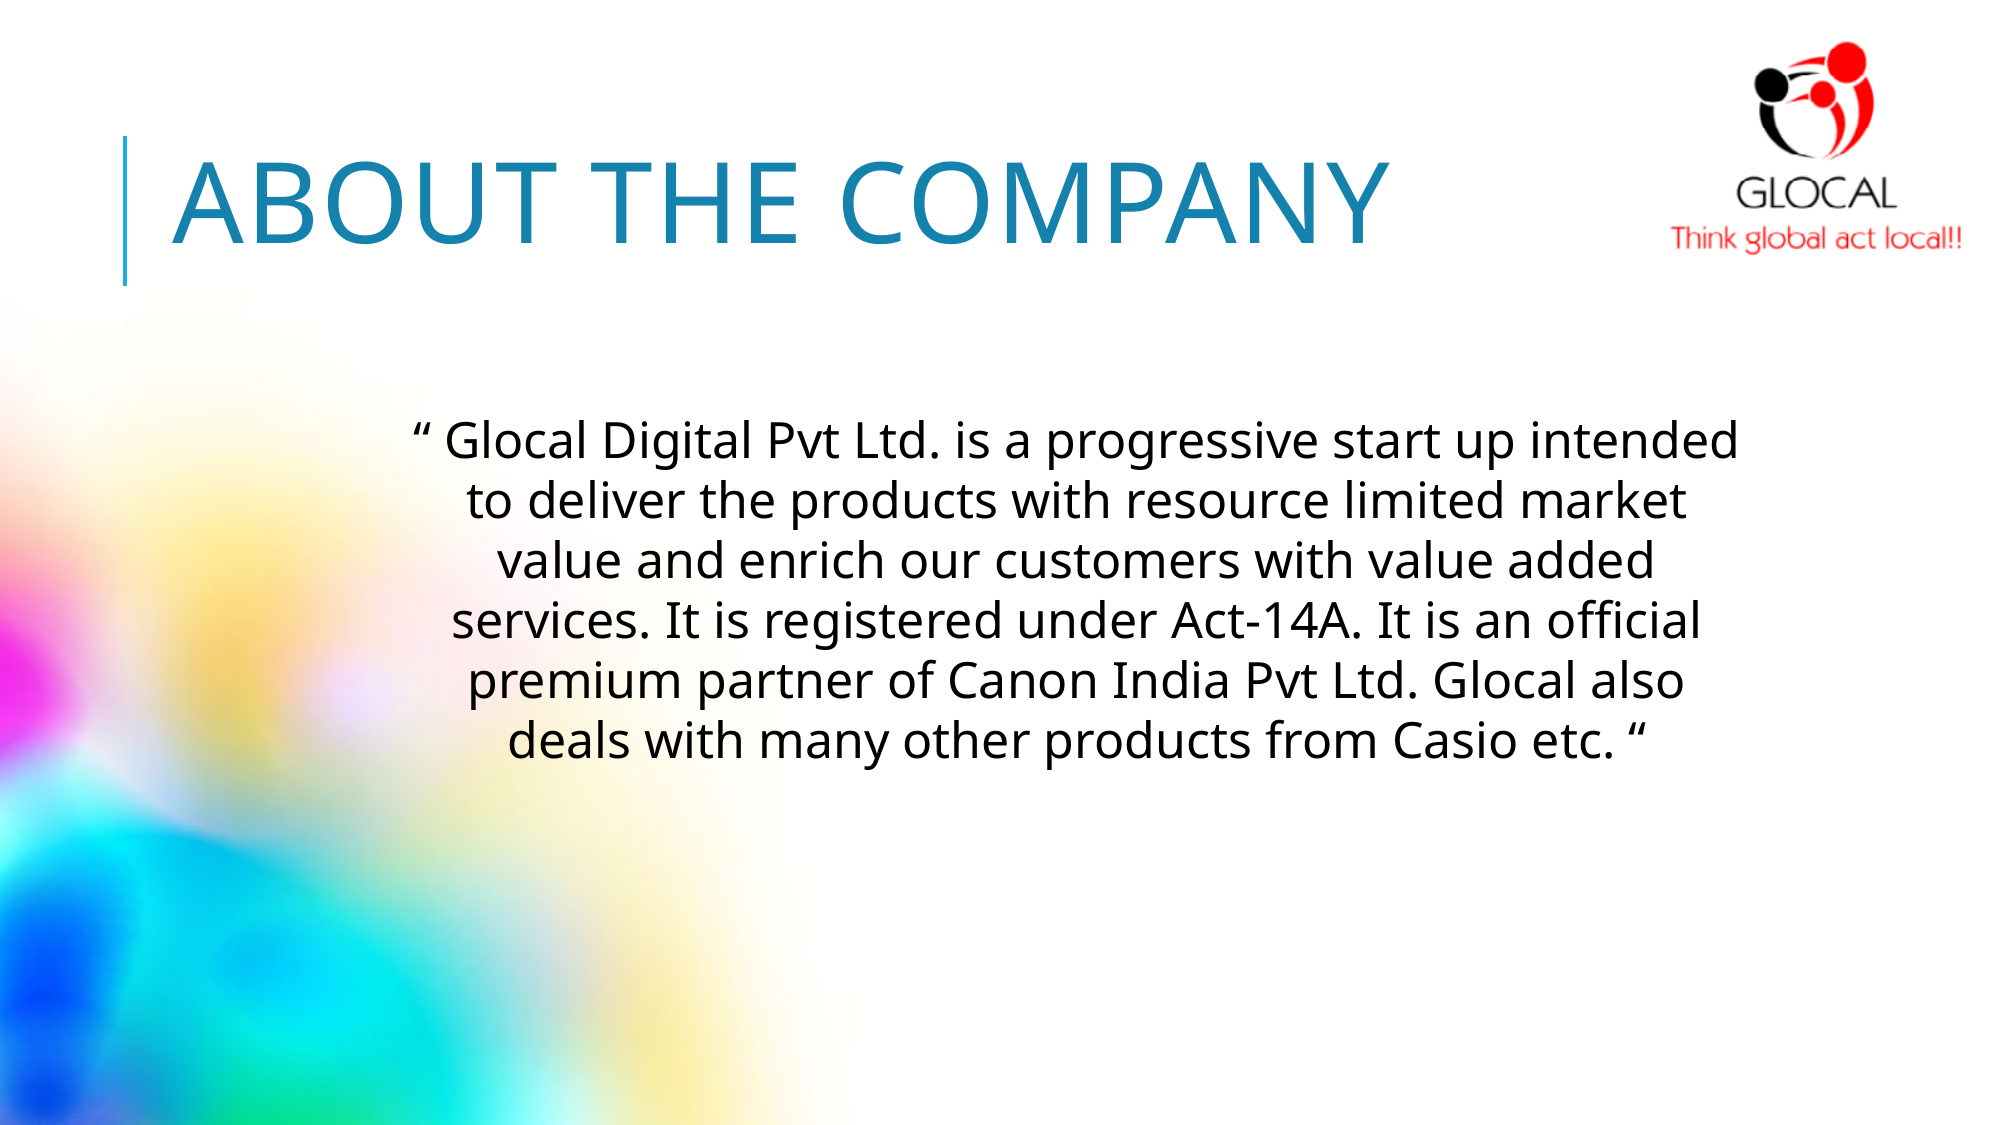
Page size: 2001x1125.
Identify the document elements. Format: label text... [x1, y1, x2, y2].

text_box “ Glocal Digital Pvt Ltd. is a progressive start up intended to deliver the products with resource limited market value and enrich our customers with value added services. It is registered under Act-14A. It is an official premium partner of Canon India Pvt Ltd. Glocal also deals with many other products from Casio etc. “ [395, 401, 1759, 777]
title About The company [157, 129, 1967, 292]
picture [0, 0, 2001, 1125]
